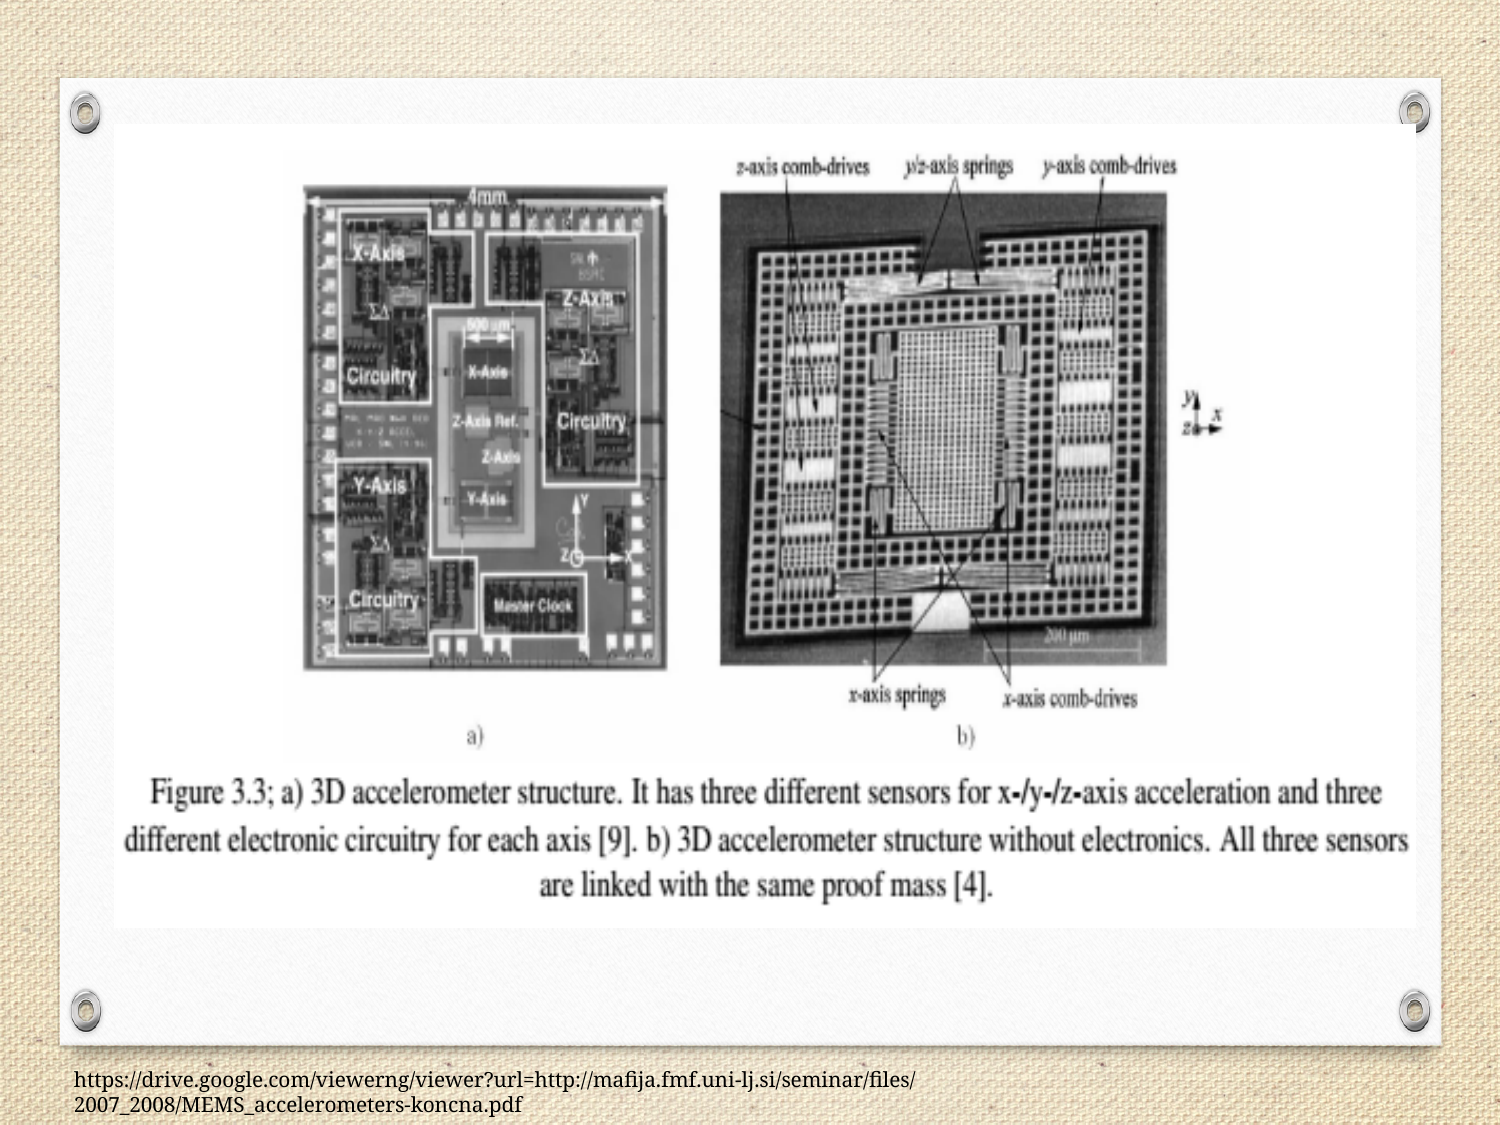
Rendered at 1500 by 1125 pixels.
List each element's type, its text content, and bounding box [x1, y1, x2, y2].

text_box https://drive.google.com/viewerng/viewer?url=http://mafija.fmf.uni-lj.si/seminar/files/2007_2008/MEMS_accelerometers-koncna.pdf [59, 1059, 993, 1125]
picture [0, 0, 1500, 1125]
